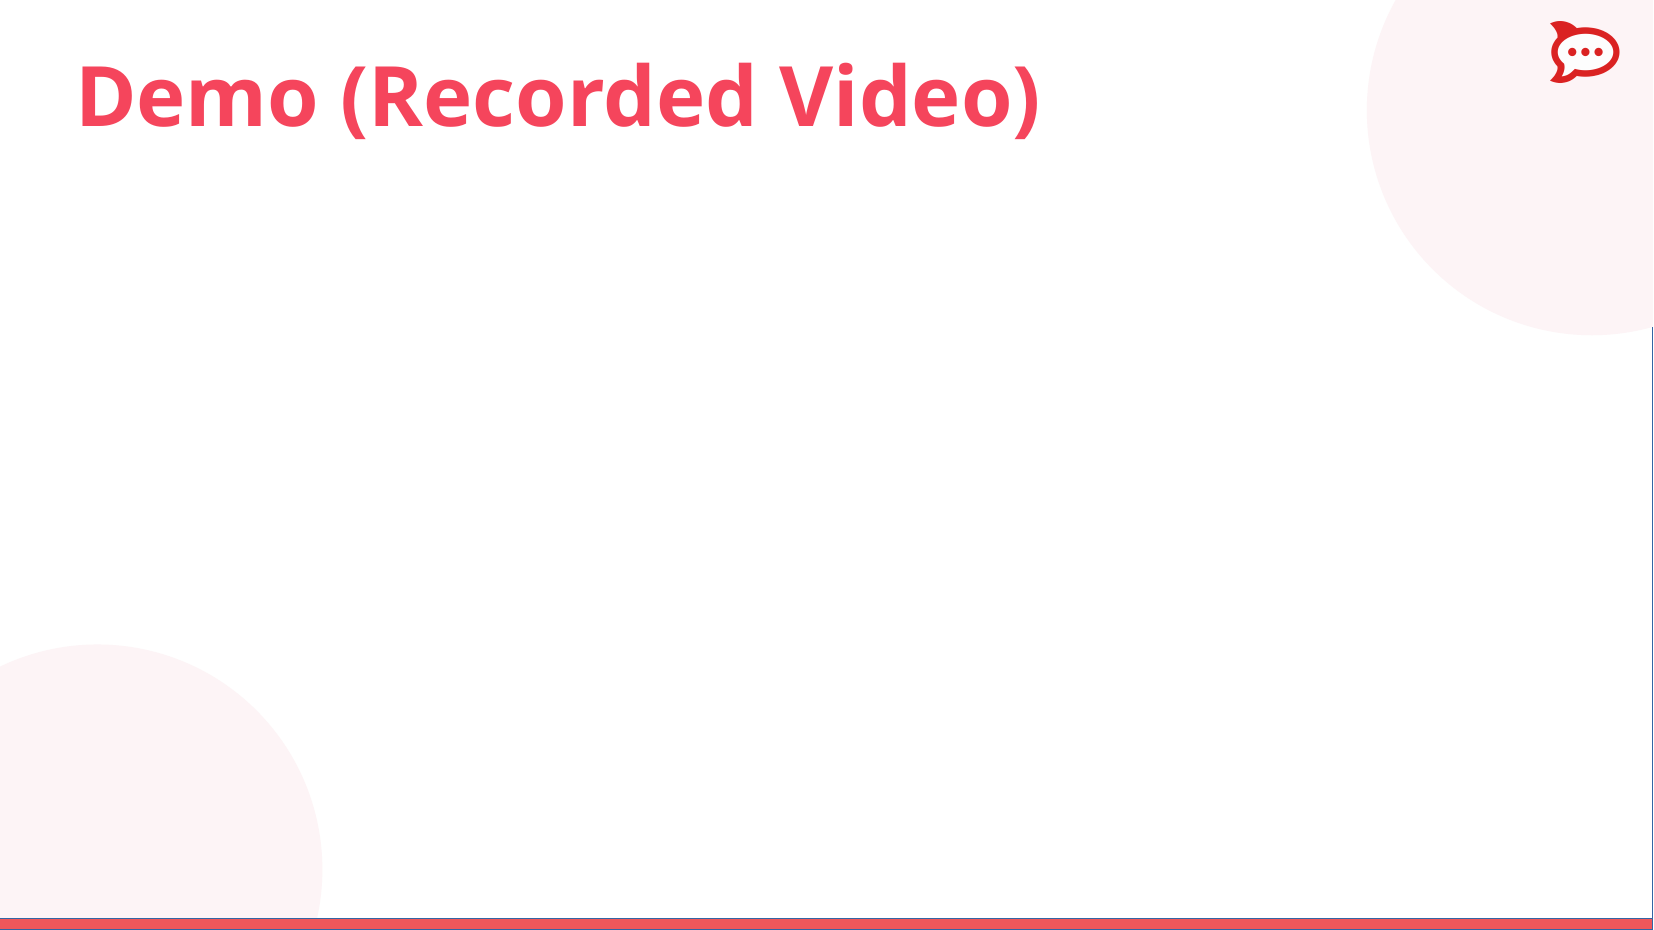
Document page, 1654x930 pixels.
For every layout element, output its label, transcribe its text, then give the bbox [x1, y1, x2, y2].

title Demo (Recorded Video) [75, 42, 1345, 144]
picture [1548, 14, 1623, 90]
